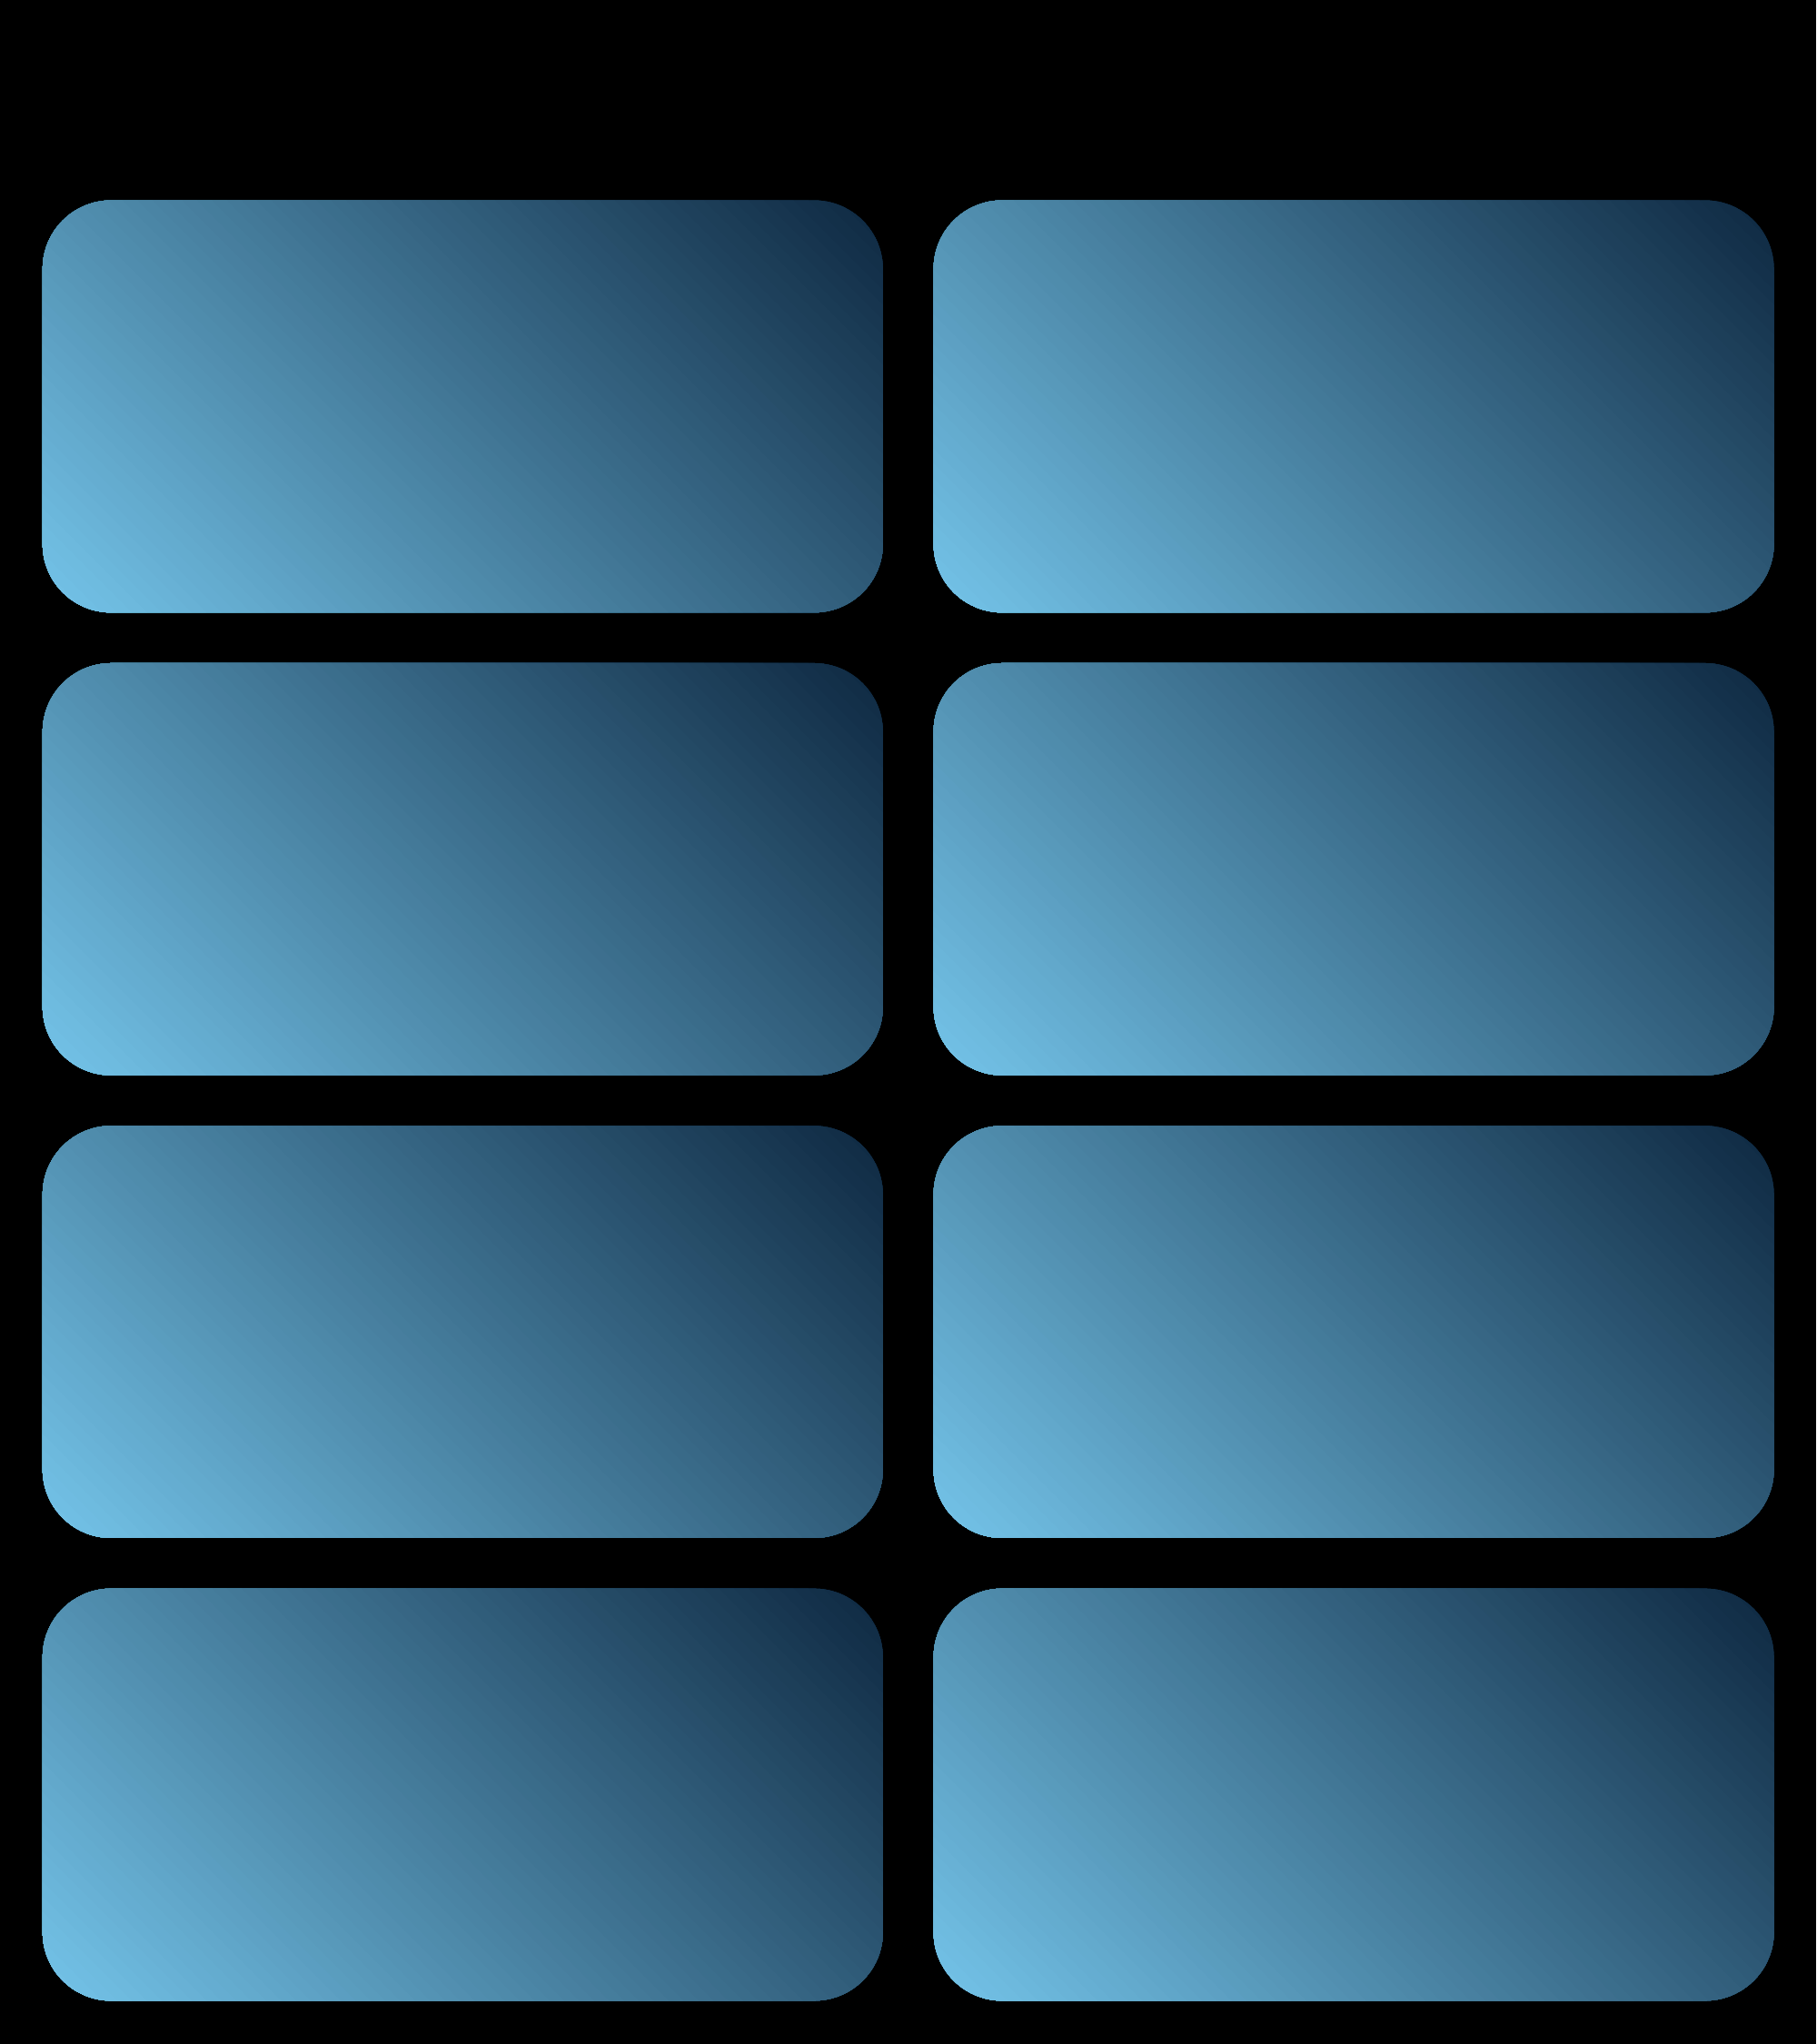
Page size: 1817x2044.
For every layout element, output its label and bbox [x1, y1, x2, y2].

text_box [41, 199, 885, 614]
text_box [932, 1124, 1776, 1540]
text_box [932, 661, 1776, 1077]
text_box [41, 661, 885, 1077]
text_box [41, 1124, 885, 1540]
text_box [932, 1587, 1776, 2002]
text_box [41, 1587, 885, 2002]
text_box [932, 199, 1776, 614]
